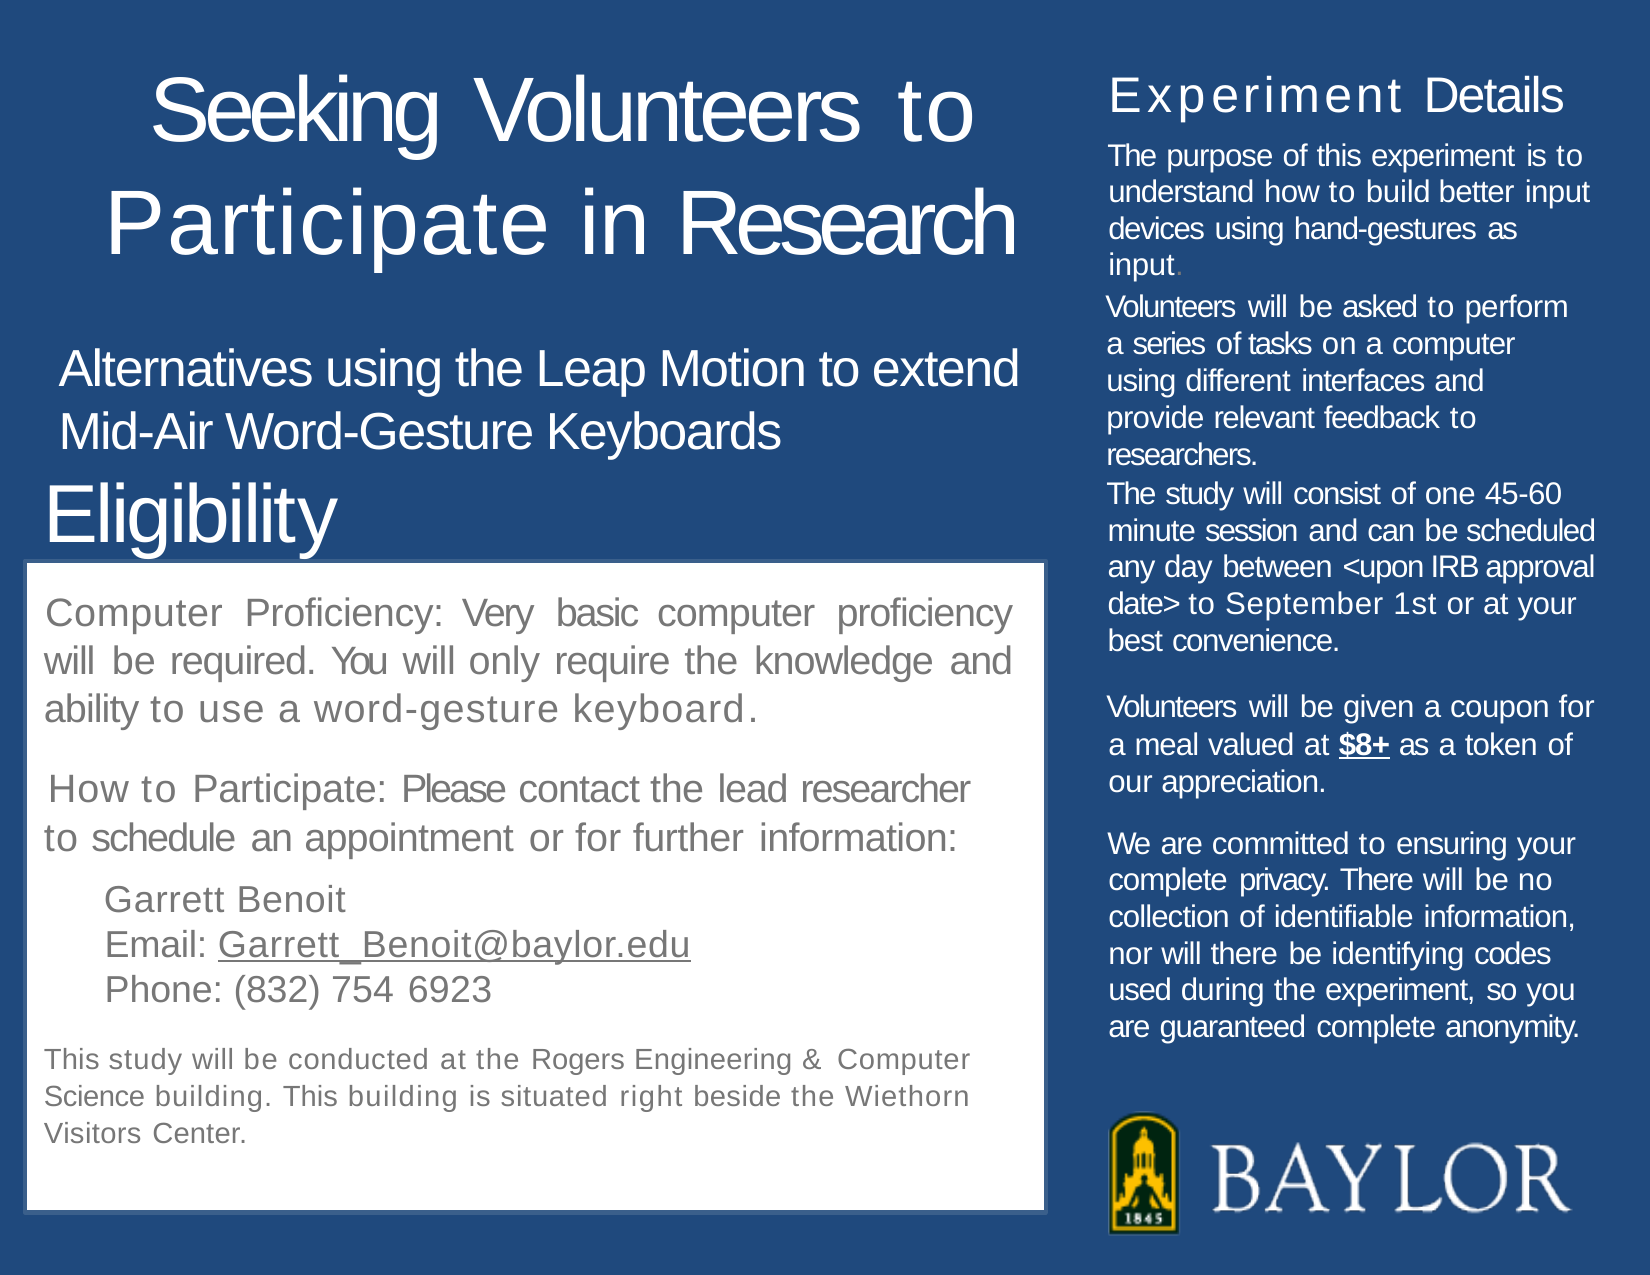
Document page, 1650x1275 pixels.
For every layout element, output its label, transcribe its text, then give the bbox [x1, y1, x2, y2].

text_box Seeking Volunteers to Participate in Research [87, 50, 1039, 274]
text_box Eligibility [41, 460, 423, 560]
picture [1075, 1096, 1607, 1251]
text_box Experiment Details The purpose of this experiment is to understand how to build better input devices using hand-gestures as input. [1105, 62, 1601, 283]
text_box Volunteers will be given a coupon for a meal valued at $8+ as a token of our appreciation. [1104, 686, 1613, 799]
text_box Garrett Benoit Email: Garrett_Benoit@baylor.edu Phone: (832) 754 6923 [91, 874, 838, 1011]
text_box Volunteers will be asked to perform a series of tasks on a computer using different interfaces and provide relevant feedback to researchers. [1103, 287, 1589, 473]
text_box Computer Proficiency: Very basic computer proficiency will be required. You will only require the knowledge and ability to use a word-gesture keyboard. [41, 585, 1015, 731]
text_box The study will consist of one 45-60 minute session and can be scheduled any day between <upon IRB approval date> to September 1st or at your best convenience. [1104, 474, 1607, 659]
text_box [23, 559, 1048, 1215]
text_box Alternatives using the Leap Motion to extend Mid-Air Word-Gesture Keyboards [56, 333, 1046, 460]
text_box We are committed to ensuring your complete privacy. There will be no collection of identifiable information, nor will there be identifying codes used during the experiment, so you are guaranteed complete anonymity. [1105, 824, 1583, 1046]
text_box How to Participate: Please contact the lead researcher to schedule an appointment or for further information: [41, 762, 988, 860]
text_box This study will be conducted at the Rogers Engineering & Computer Science building. This building is situated right beside the Wiethorn Visitors Center. [41, 1038, 972, 1150]
